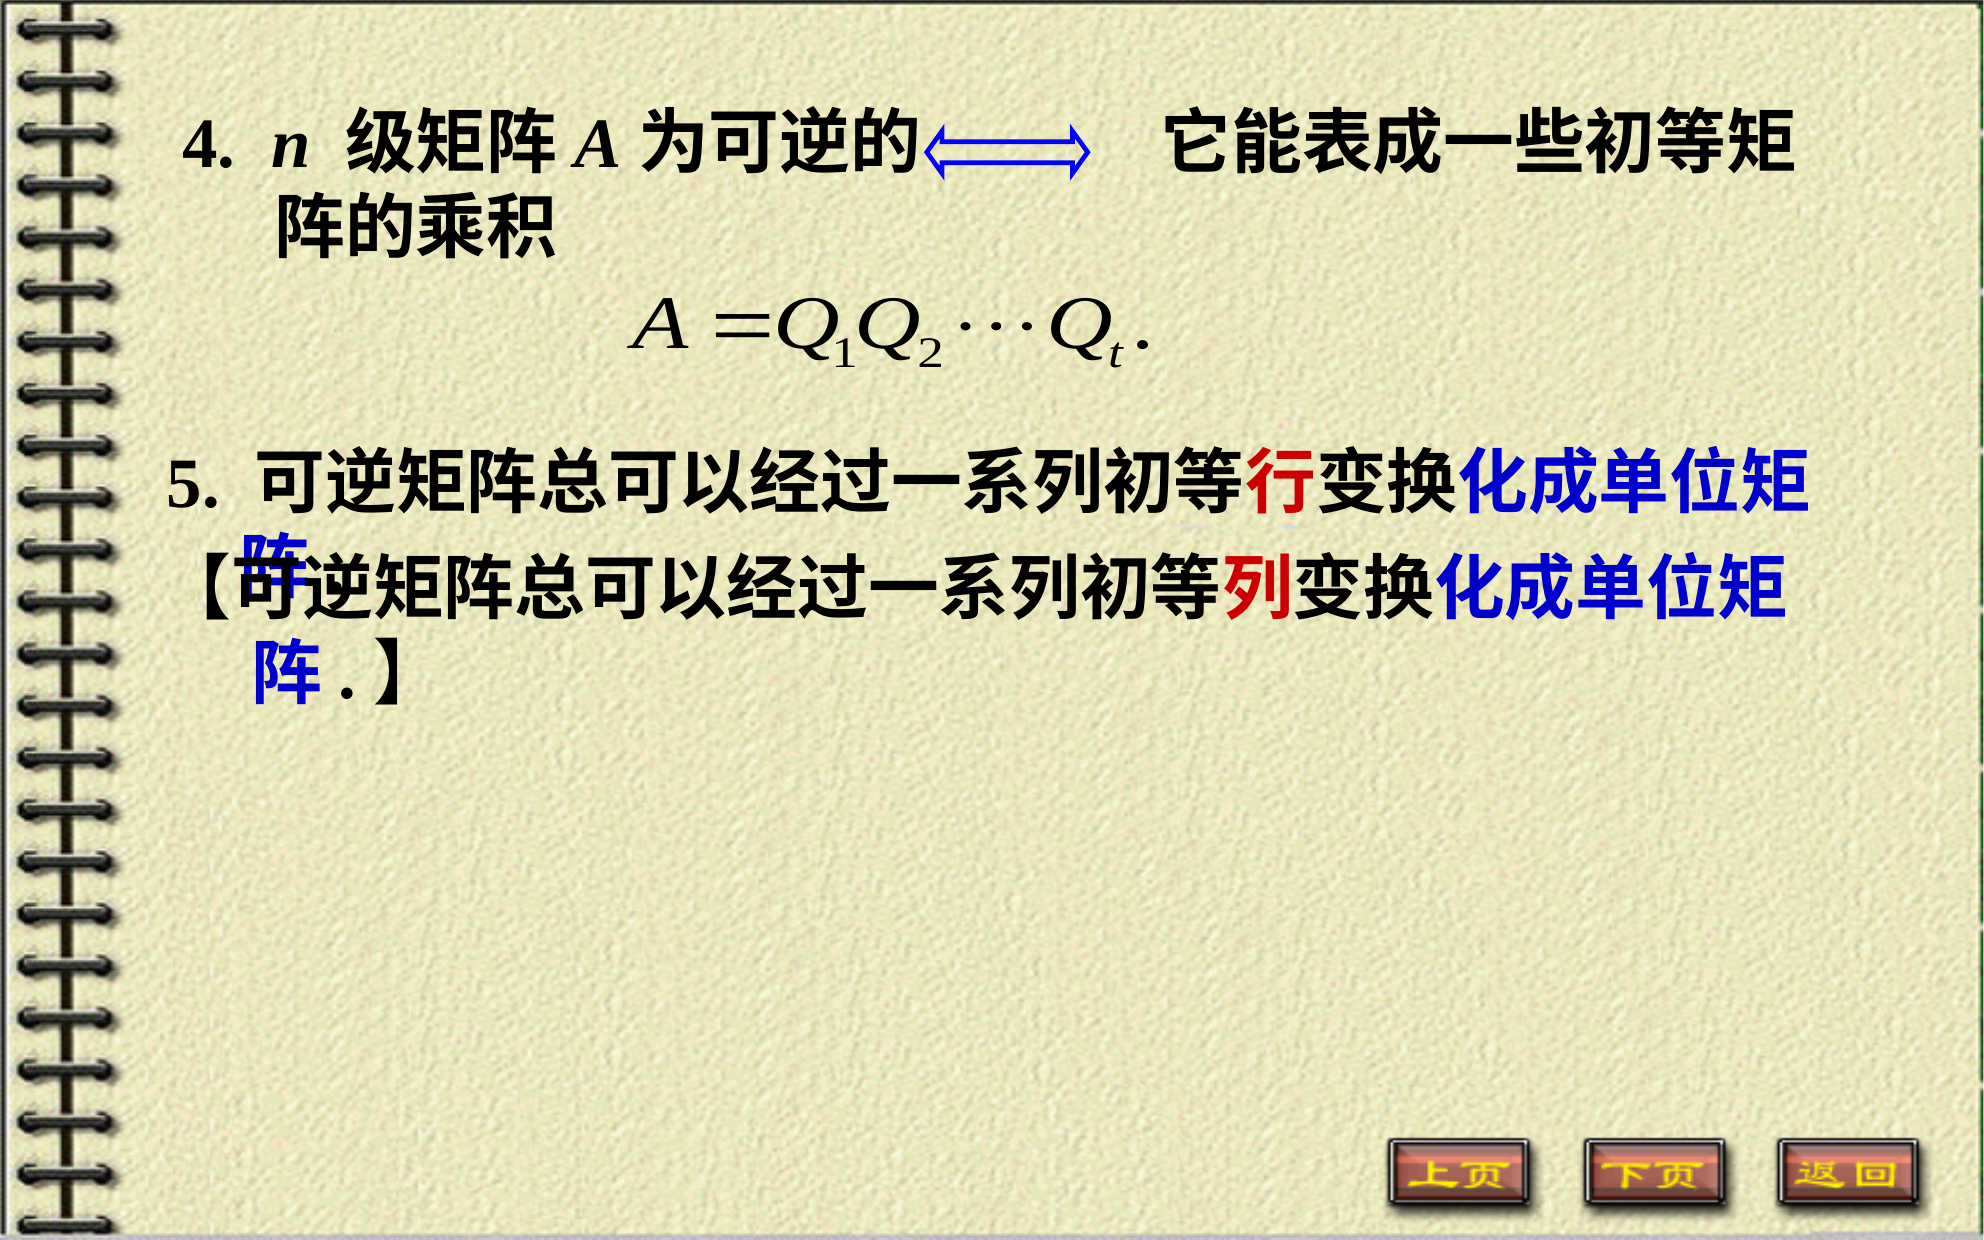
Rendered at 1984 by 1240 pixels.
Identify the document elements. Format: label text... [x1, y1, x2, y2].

text_box 5. 可逆矩阵总可以经过一系列初等行变换化成单位矩阵. [148, 427, 1913, 533]
text_box [926, 131, 1088, 174]
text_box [613, 277, 1161, 381]
text_box 【可逆矩阵总可以经过一系列初等列变换化成单位矩阵.】 [142, 533, 1939, 722]
picture [0, 0, 1984, 1240]
text_box 4. n 级矩阵A为可逆的 它能表成一些初等矩阵的乘积 [163, 87, 1851, 276]
